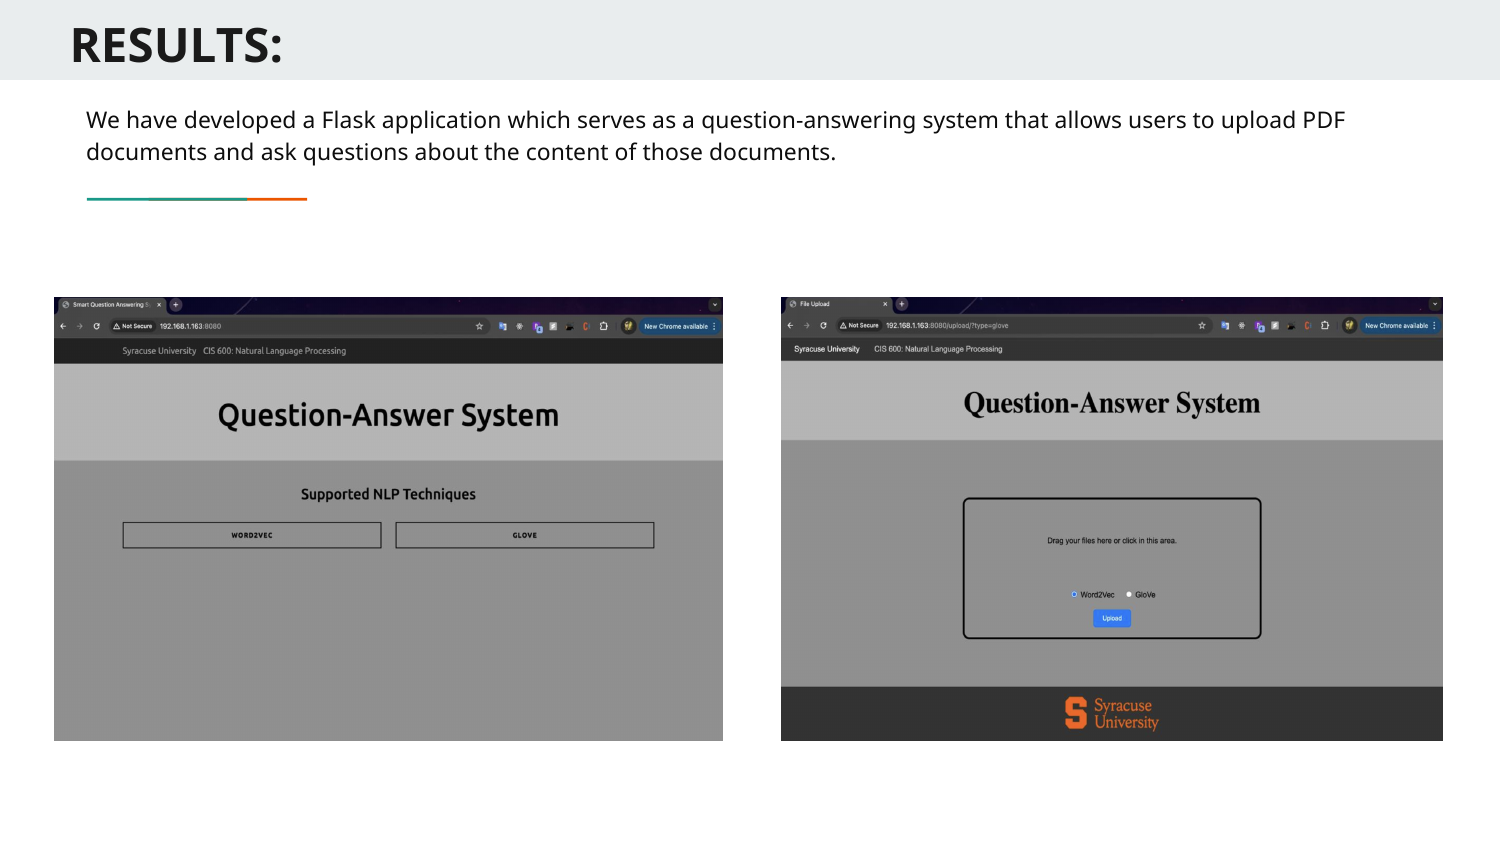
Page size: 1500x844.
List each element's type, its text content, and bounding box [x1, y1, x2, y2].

picture [54, 297, 723, 741]
text_box We have developed a Flask application which serves as a question-answering system that allows users to upload PDF documents and ask questions about the content of those documents. [71, 87, 1460, 175]
picture [780, 297, 1443, 741]
title RESULTS: [54, 0, 1316, 88]
